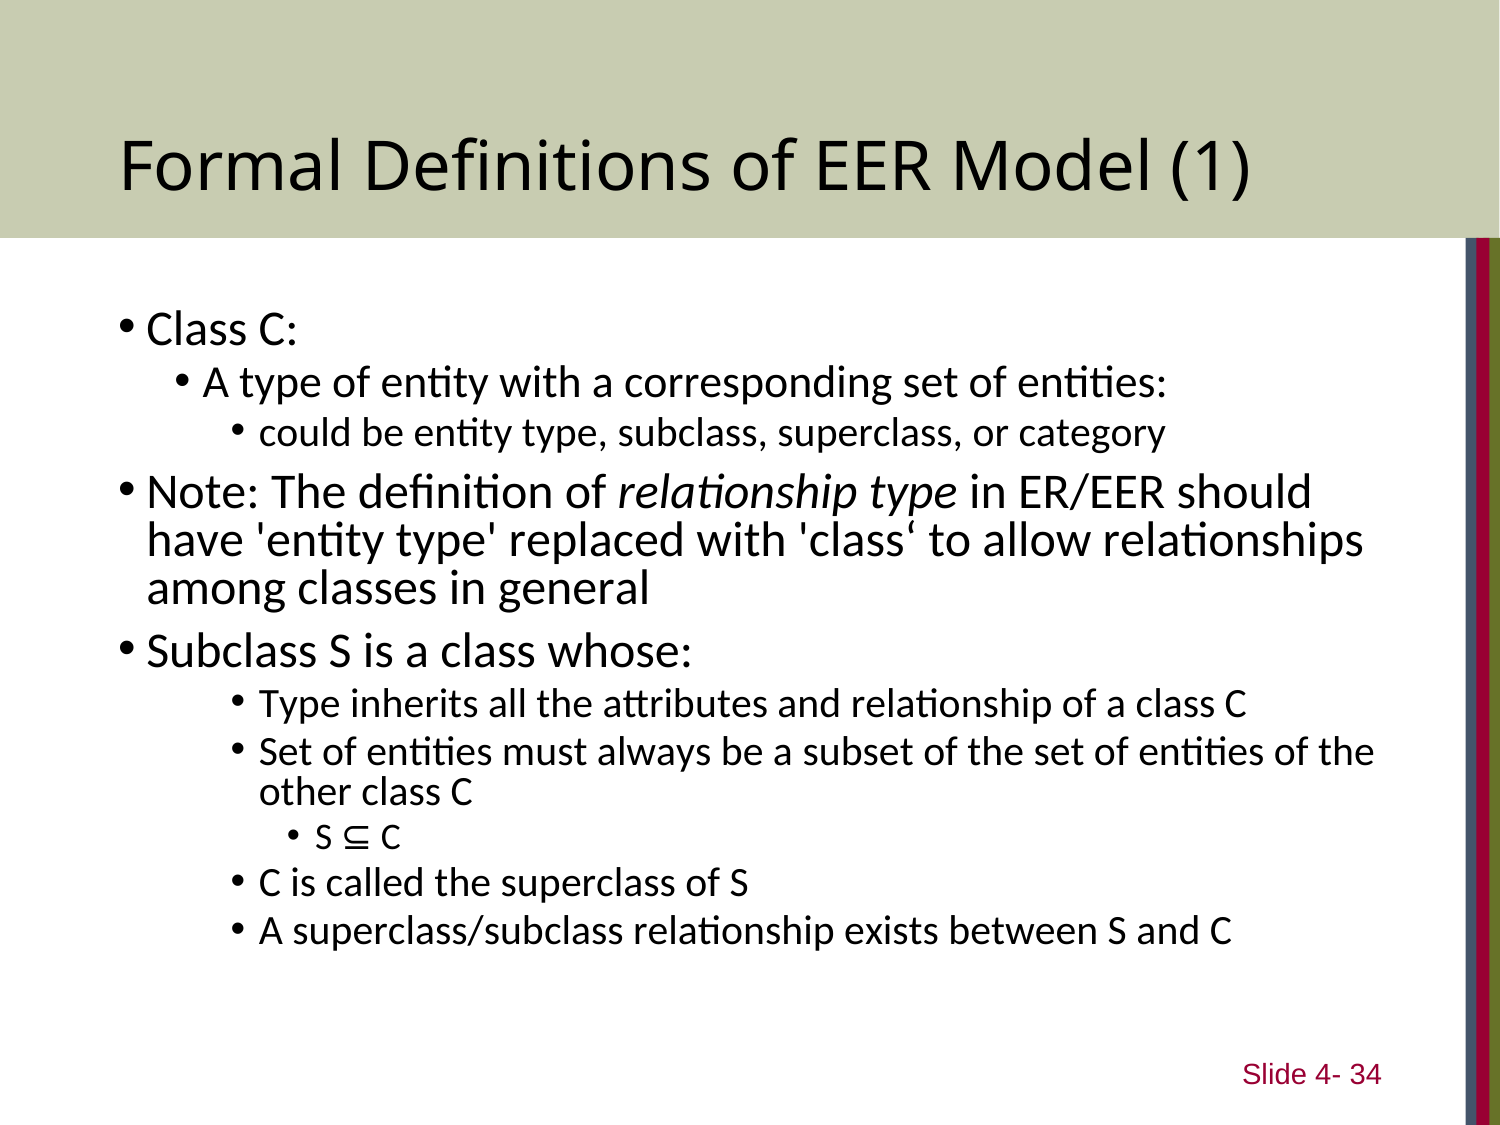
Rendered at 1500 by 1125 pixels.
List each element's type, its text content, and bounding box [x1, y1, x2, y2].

text_box Slide 4- <number> [1059, 1042, 1397, 1103]
title Formal Definitions of EER Model (1) [103, 59, 1397, 278]
text_box Class C: A type of entity with a corresponding set of entities: could be entity type, subclass, superclass, or category Note: The definition of relationship type in ER/EER should have 'entity type' replaced with 'class‘ to allow relationships among classes in general Subclass S is a class whose: Type inherits all the attributes and relationship of a class C Set of entities must always be a subset of the set of entities of the other class C S ⊆ C C is called the superclass of S A superclass/subclass relationship exists between S and C [103, 299, 1397, 1014]
